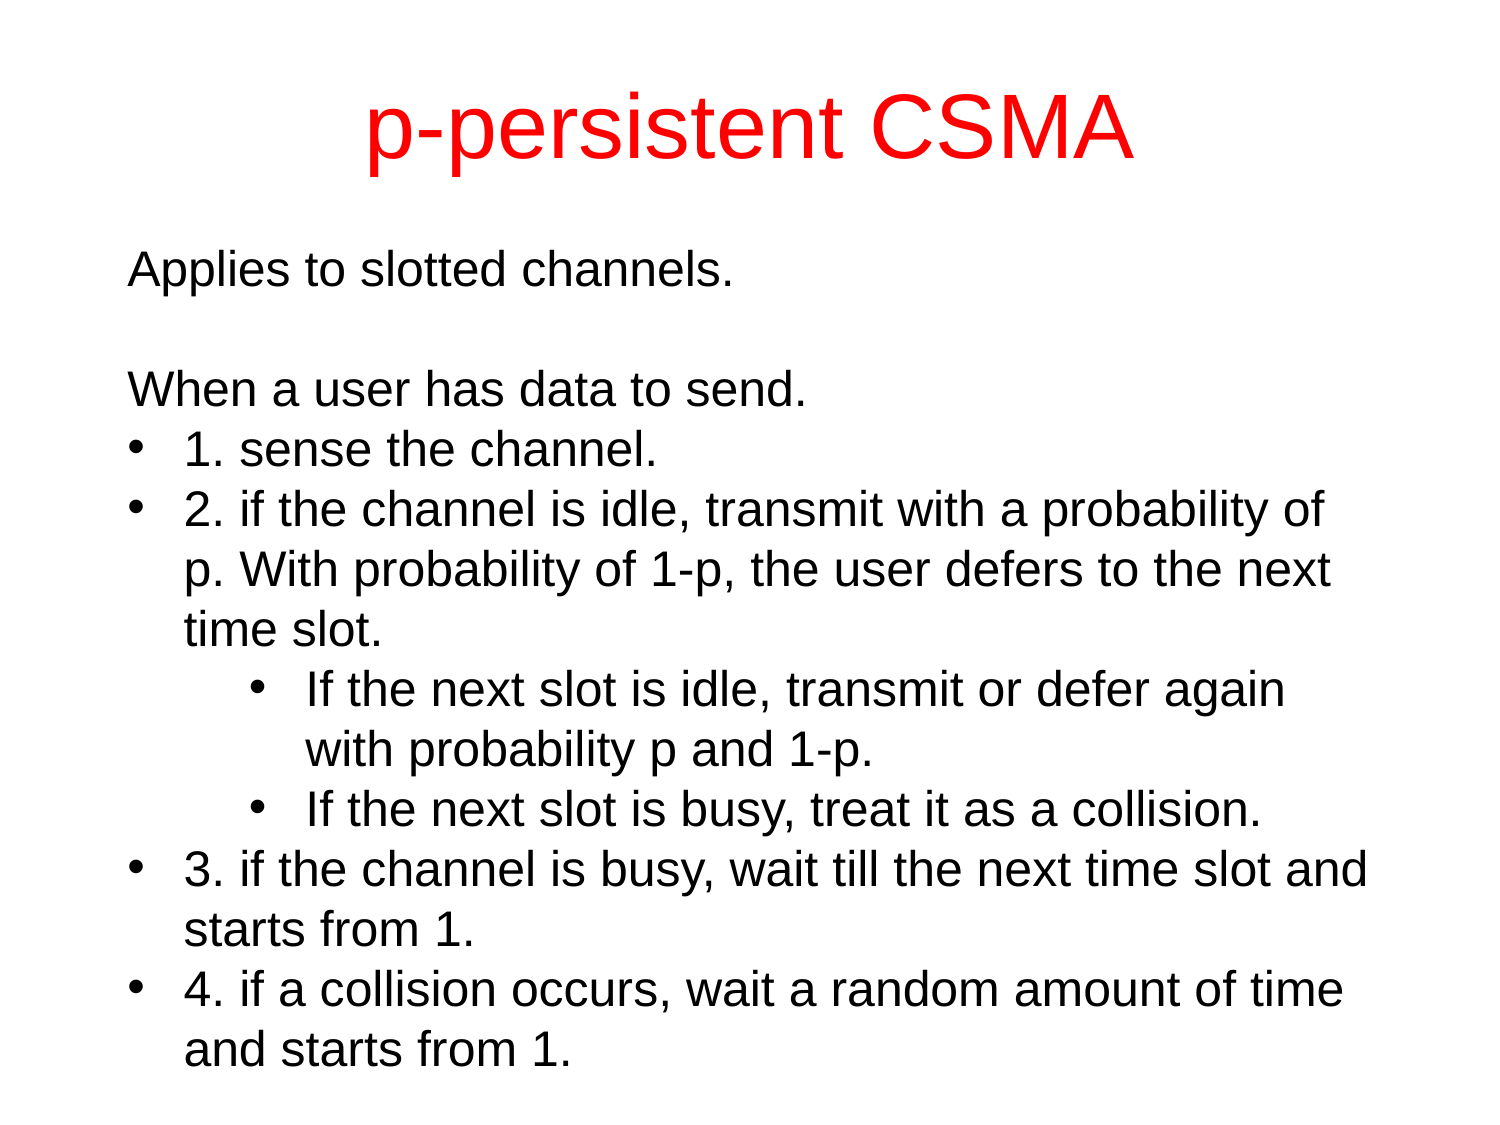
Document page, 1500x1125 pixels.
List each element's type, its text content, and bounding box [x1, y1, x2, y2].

title p-persistent CSMA [0, 0, 1500, 245]
text_box Applies to slotted channels. When a user has data to send. 1. sense the channel. 2. if the channel is idle, transmit with a probability of p. With probability of 1-p, the user defers to the next time slot. If the next slot is idle, transmit or defer again with probability p and 1-p. If the next slot is busy, treat it as a collision. 3. if the channel is busy, wait till the next time slot and starts from 1. 4. if a collision occurs, wait a random amount of time and starts from 1. [112, 229, 1388, 1125]
